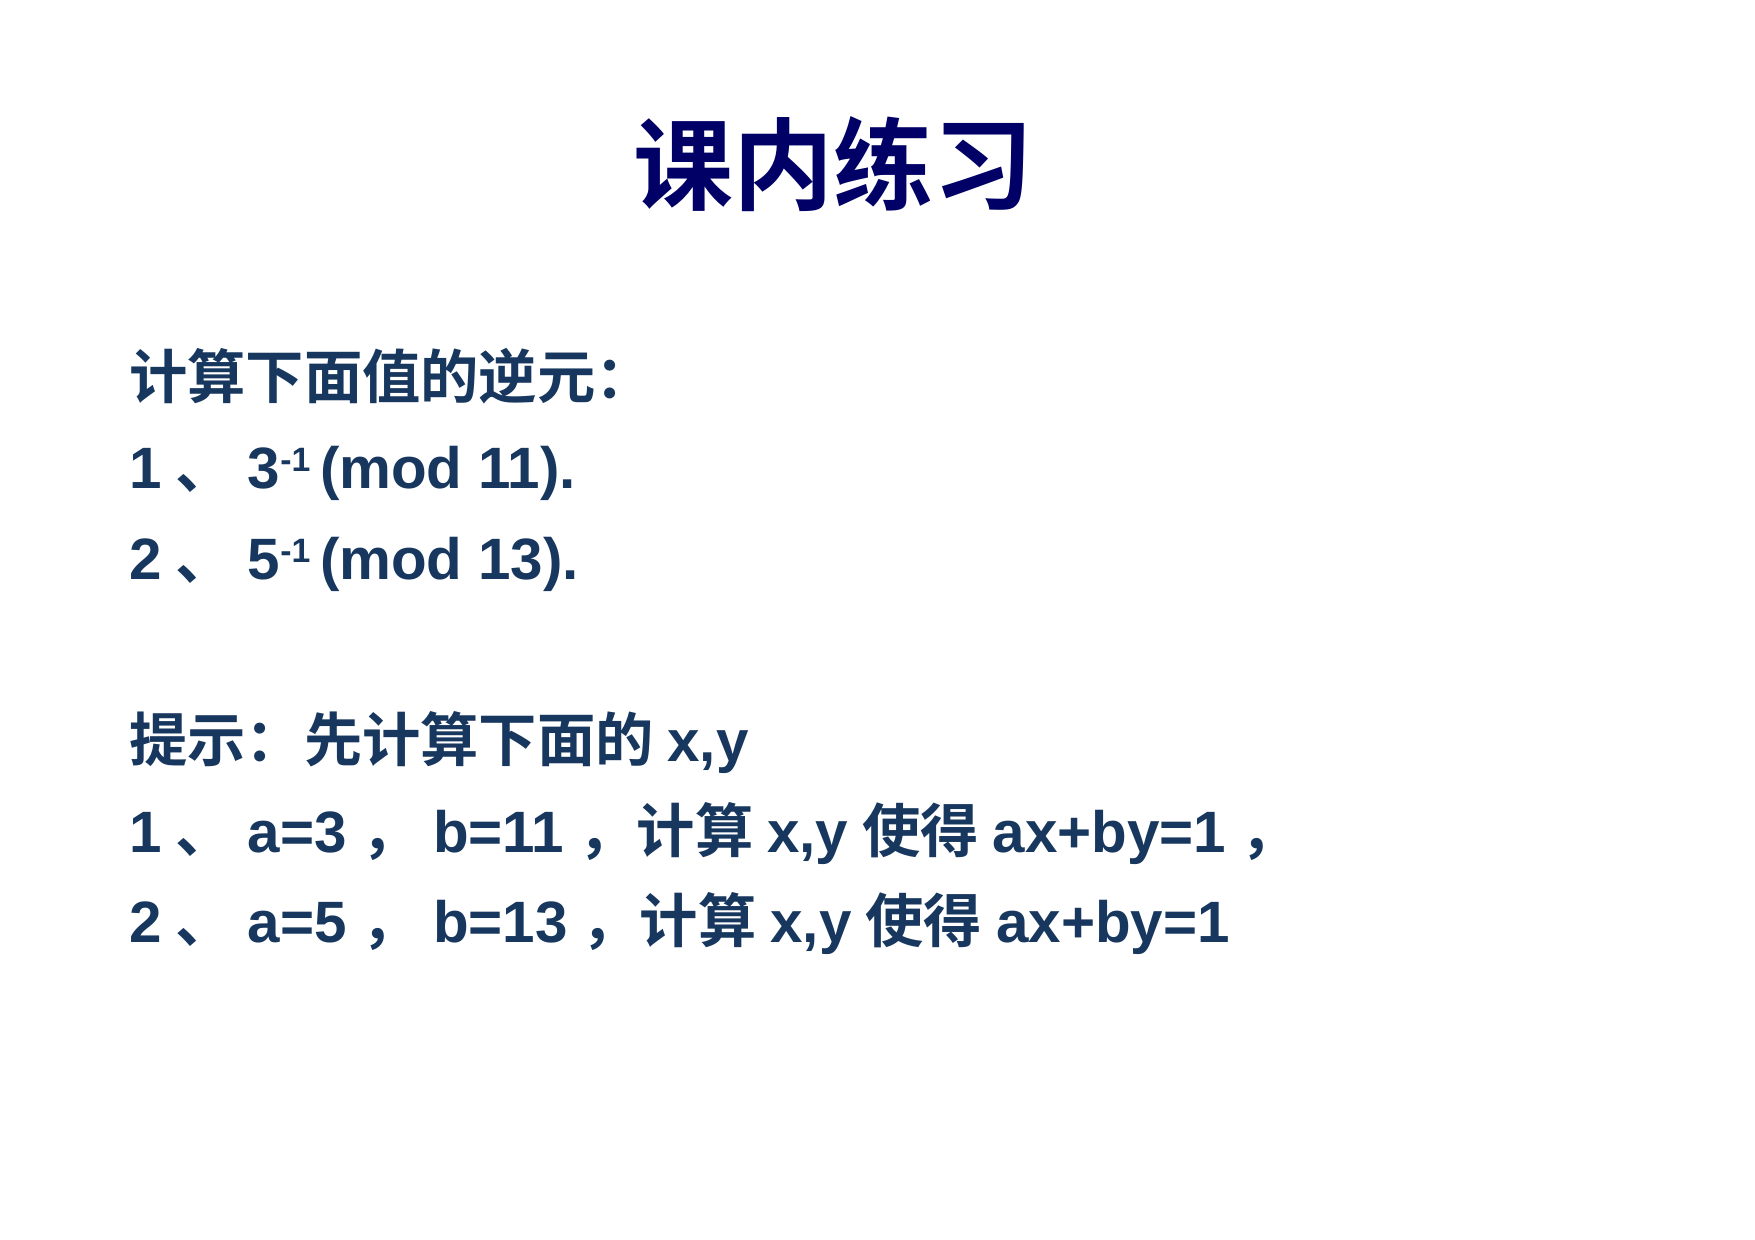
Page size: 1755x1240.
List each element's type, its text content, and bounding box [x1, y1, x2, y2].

text_box 计算下面值的逆元： 1、3-1 (mod 11). 2、5-1 (mod 13). 提示：先计算下面的x,y 1、a=3，b=11，计算x,y使得ax+by=1， 2、a=5，b=13，计算x,y使得ax+by=1 [114, 332, 1477, 1144]
text_box 课内练习 [114, 94, 1552, 230]
